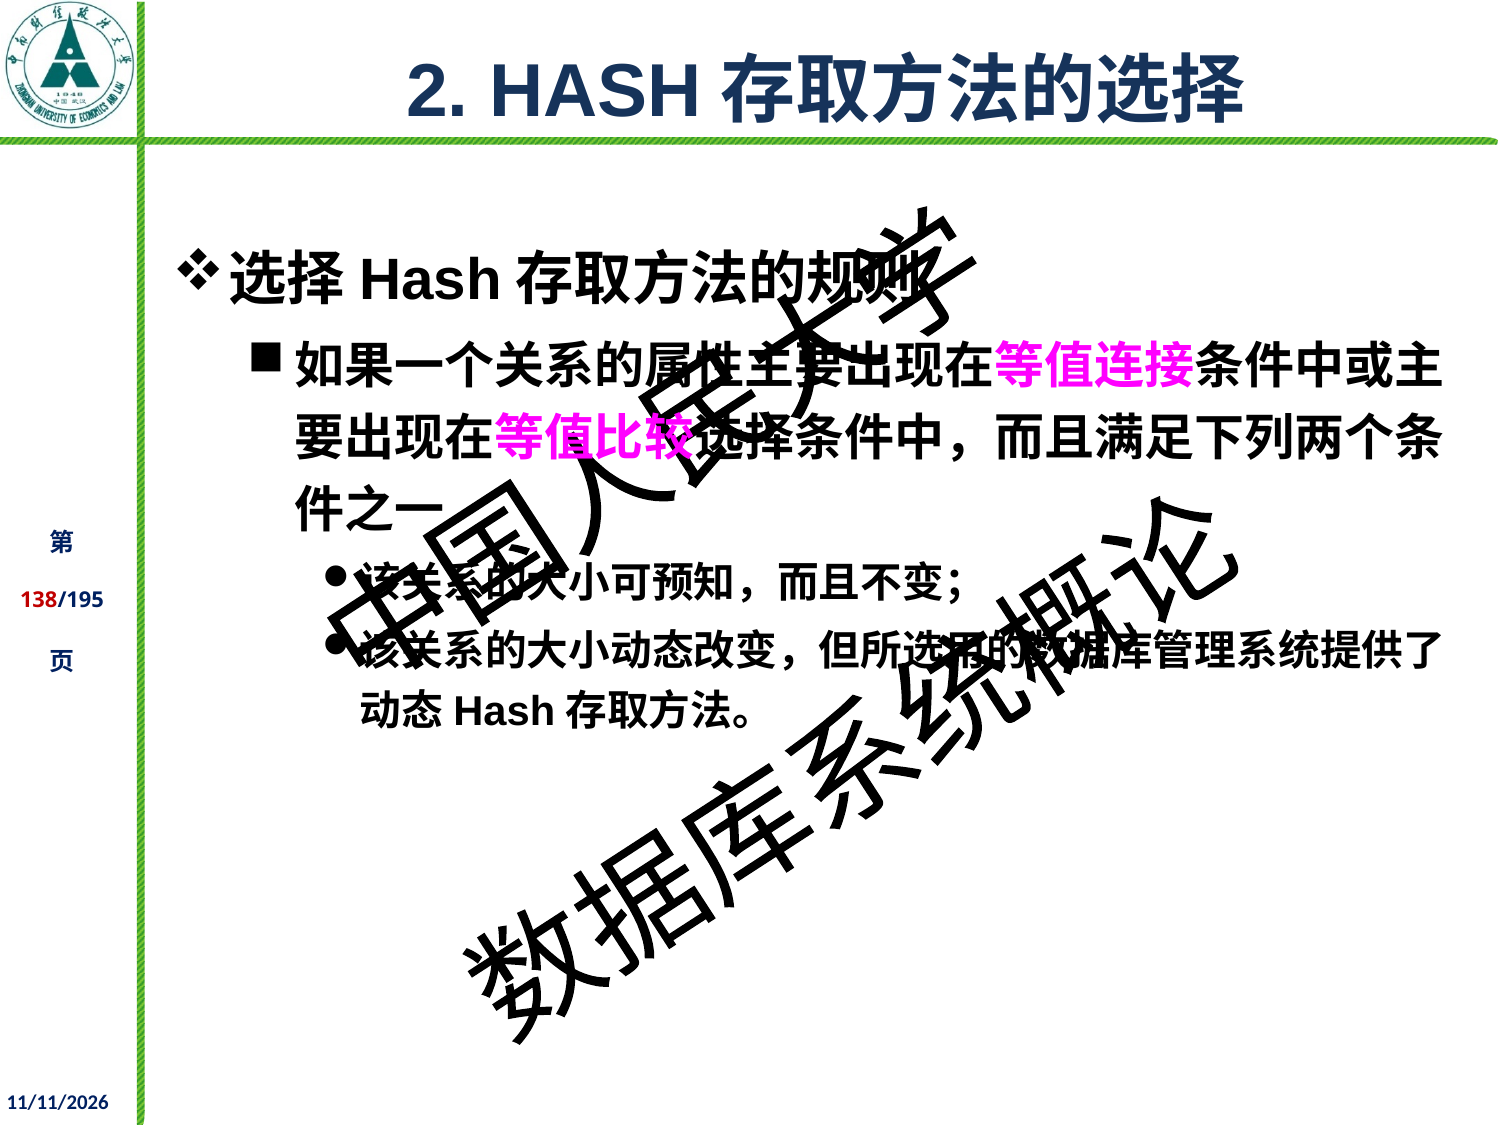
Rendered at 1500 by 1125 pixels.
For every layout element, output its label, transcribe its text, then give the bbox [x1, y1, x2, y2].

picture [0, 0, 157, 1080]
title 2. HASH存取方法的选择 [157, 0, 1495, 181]
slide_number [0, 1080, 146, 1124]
list 选择Hash存取方法的规则 如果一个关系的属性主要出现在等值连接条件中或主要出现在等值比较选择条件中，而且满足下列两个条件之一 该关系的大小可预知，而且不变； 该关系的大小动态改变，但所选用的数据库管理系统提供了动态Hash存取方法。 [157, 219, 1495, 1017]
